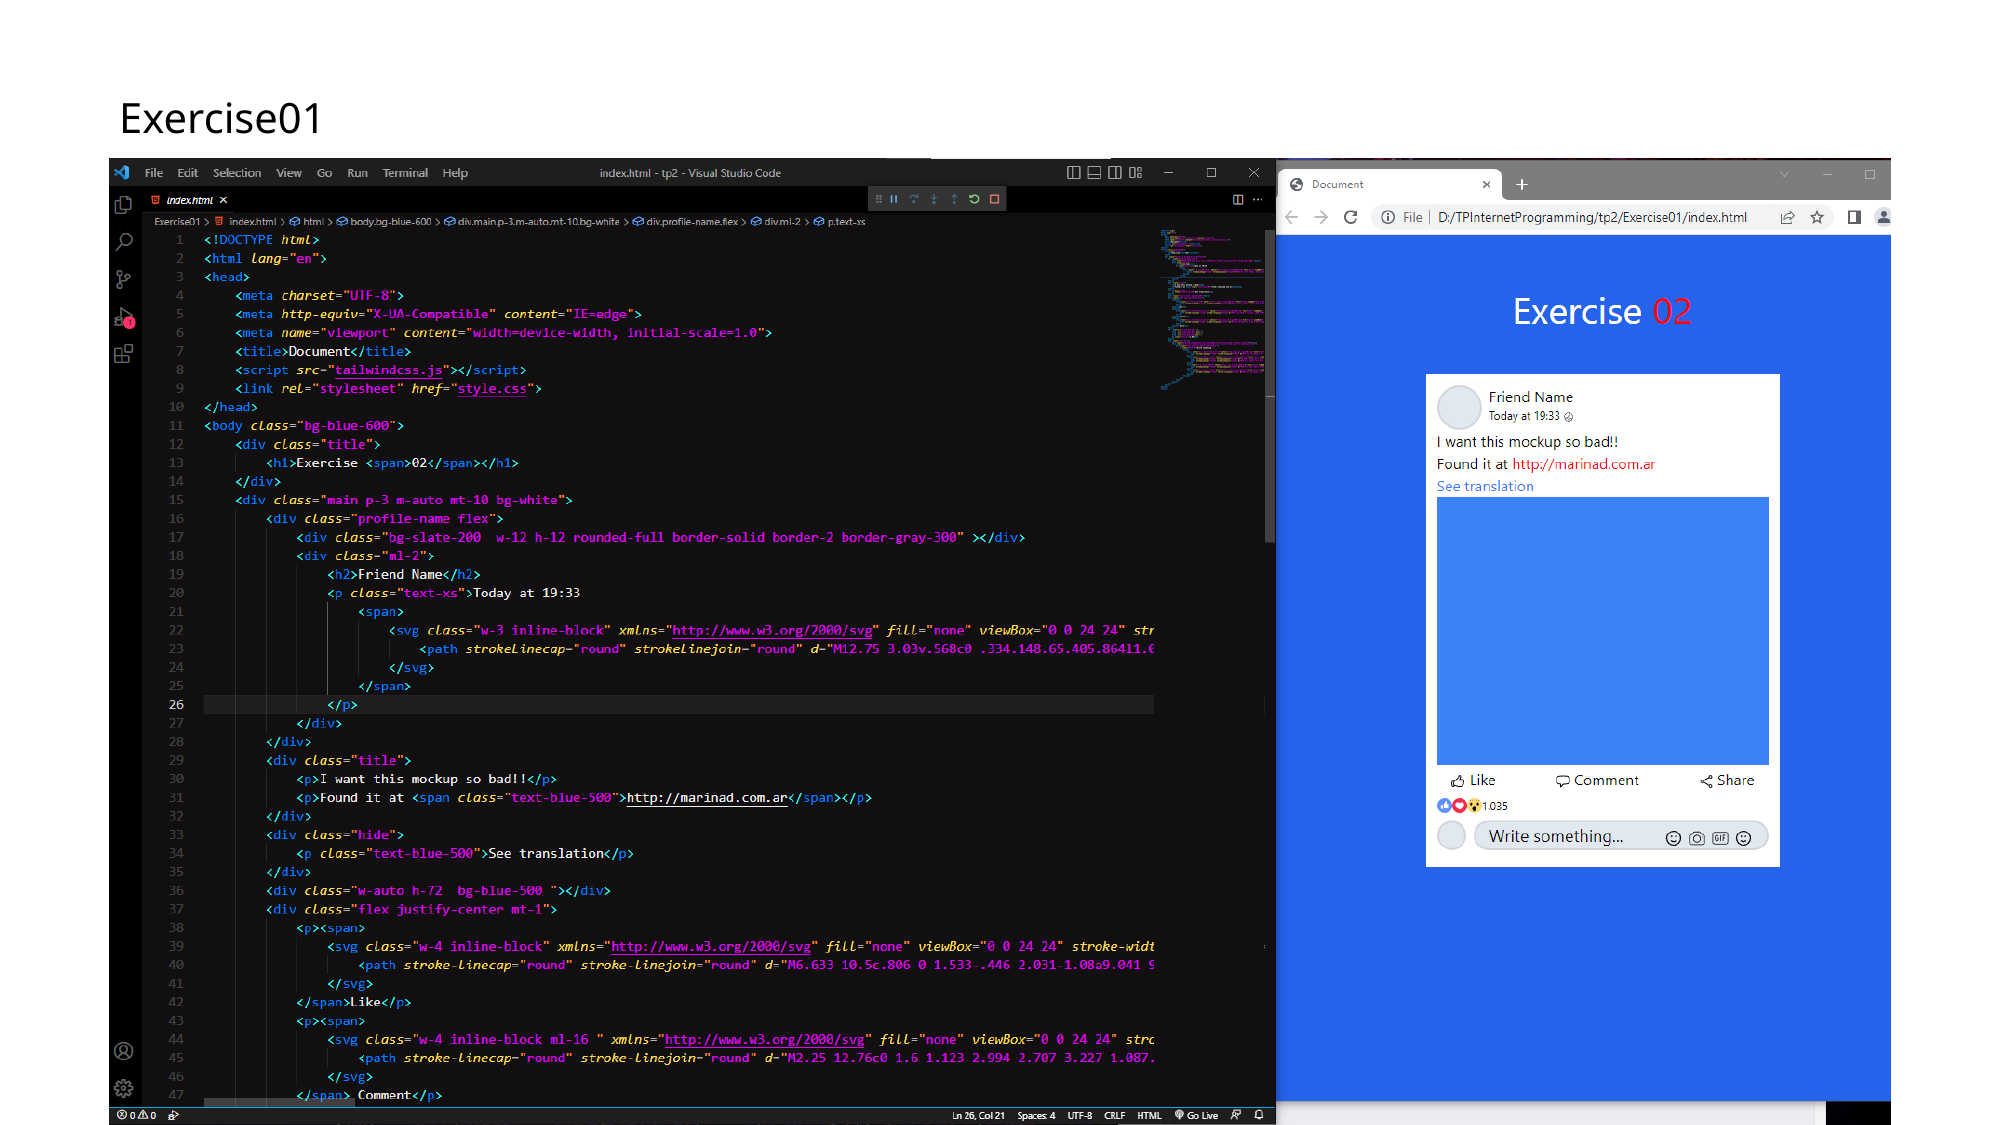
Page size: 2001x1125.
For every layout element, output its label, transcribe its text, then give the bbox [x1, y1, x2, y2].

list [109, 158, 1891, 1125]
title Exercise01 [104, 82, 1830, 158]
